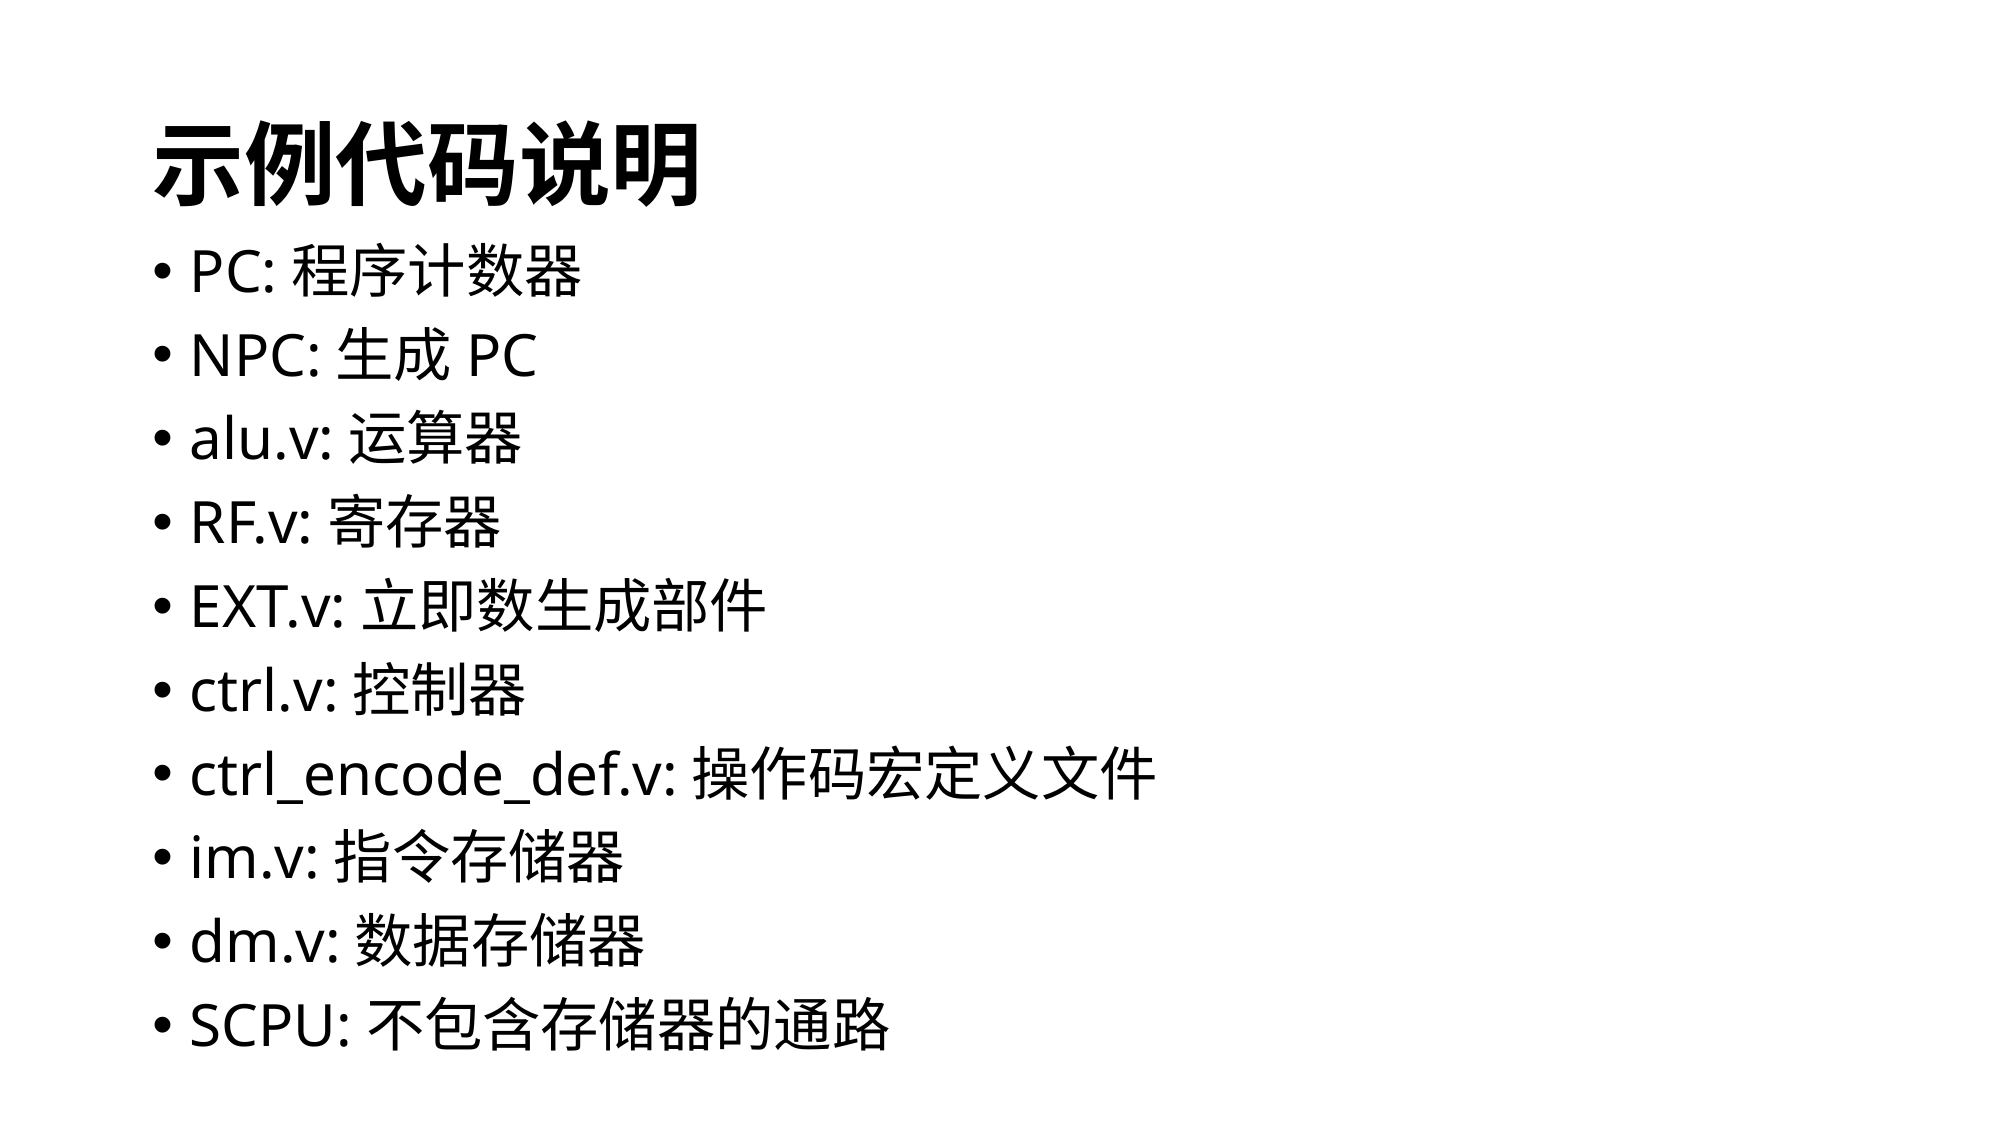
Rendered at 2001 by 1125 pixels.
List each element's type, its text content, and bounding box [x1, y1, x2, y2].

list PC:程序计数器 NPC:生成PC alu.v:运算器 RF.v:寄存器 EXT.v:立即数生成部件 ctrl.v:控制器 ctrl_encode_def.v:操作码宏定义文件 im.v:指令存储器 dm.v:数据存储器 SCPU:不包含存储器的通路 [137, 234, 1863, 1098]
title 示例代码说明 [137, 59, 1863, 234]
